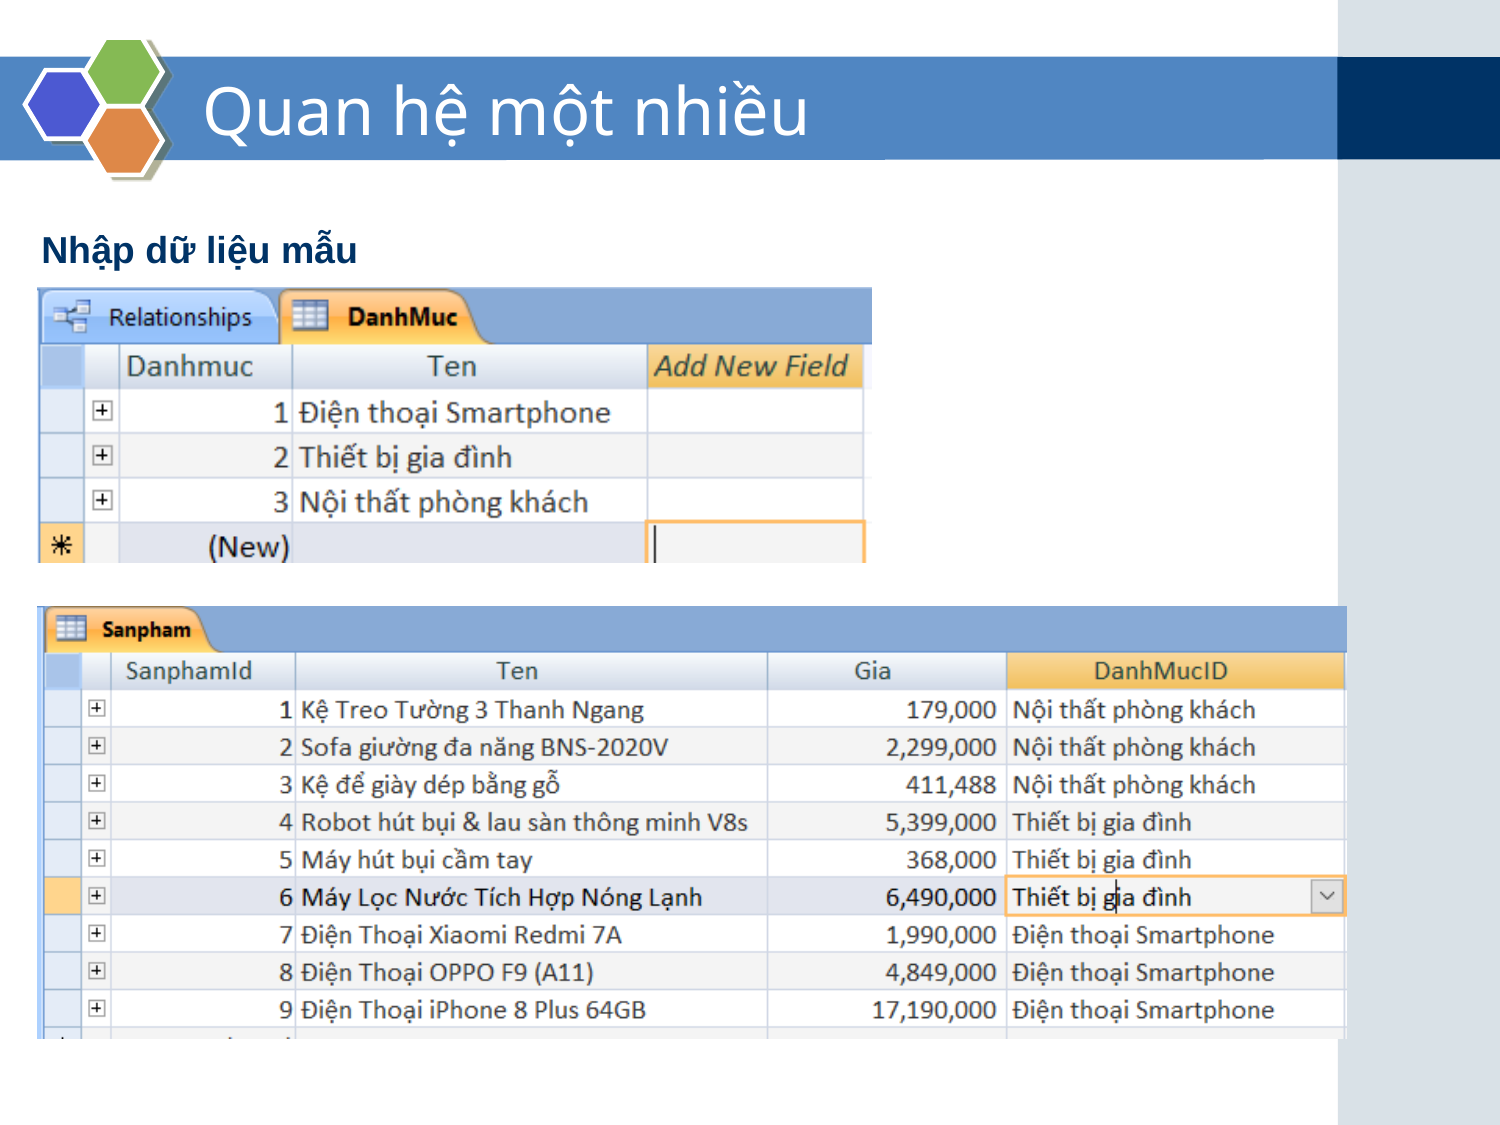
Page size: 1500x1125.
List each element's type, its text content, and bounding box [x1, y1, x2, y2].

picture [37, 606, 1347, 1040]
text_box Nhập dữ liệu mẫu [26, 196, 374, 279]
picture [37, 287, 872, 563]
title Quan hệ một nhiều [187, 62, 1288, 155]
